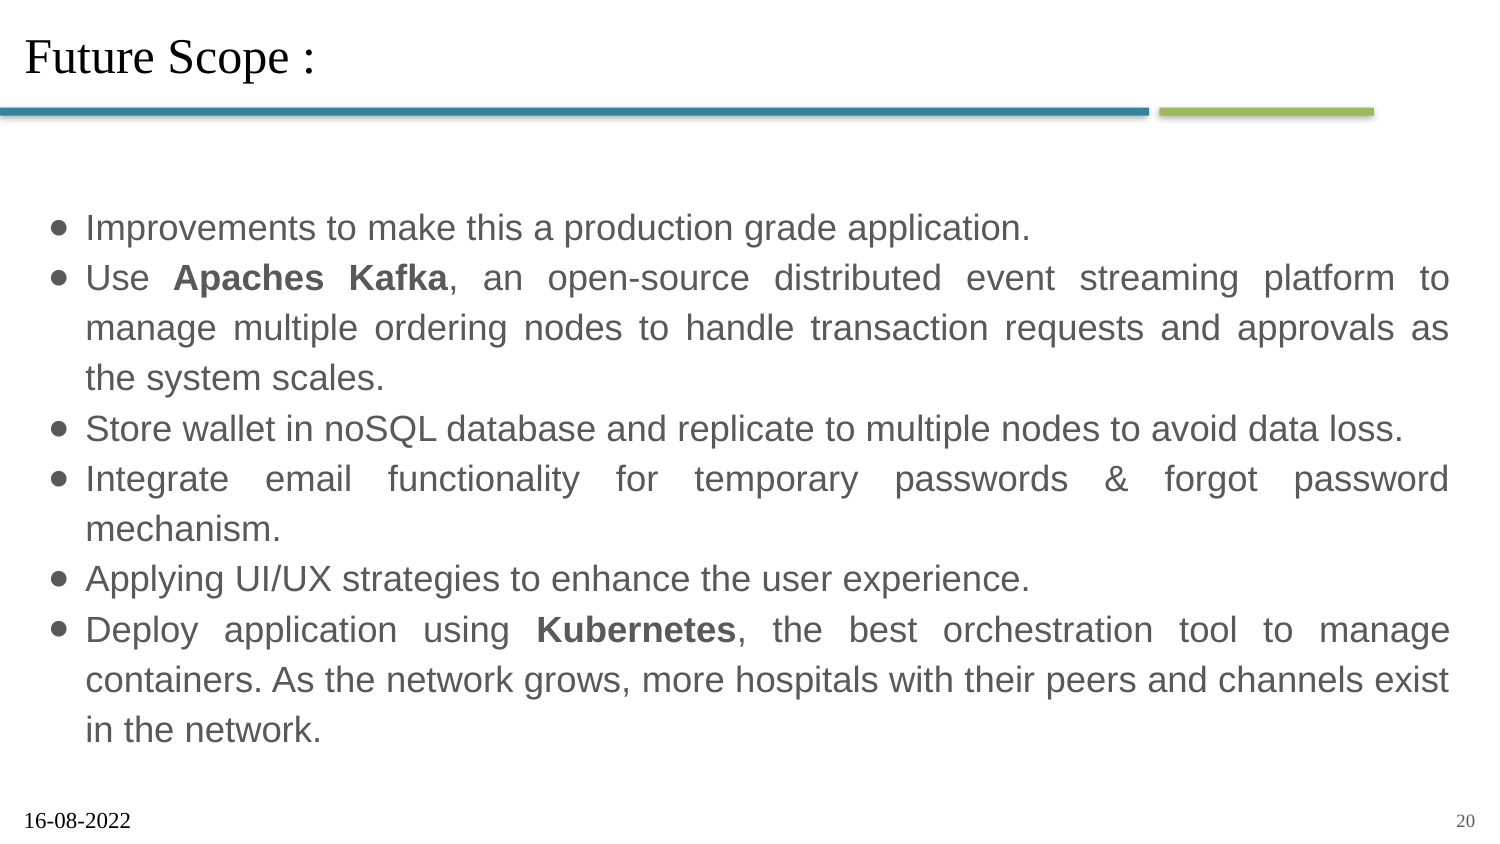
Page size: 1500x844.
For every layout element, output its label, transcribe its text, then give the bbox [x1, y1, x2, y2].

slide_number ‹#› [1149, 802, 1487, 837]
text_box Improvements to make this a production grade application. Use Apaches Kafka, an open-source distributed event streaming platform to manage multiple ordering nodes to handle transaction requests and approvals as the system scales. Store wallet in noSQL database and replicate to multiple nodes to avoid data loss. Integrate email functionality for temporary passwords & forgot password mechanism. Applying UI/UX strategies to enhance the user experience. Deploy application using Kubernetes, the best orchestration tool to manage containers. As the network grows, more hospitals with their peers and channels exist in the network. [33, 182, 1467, 696]
title Future Scope : [13, 12, 1375, 102]
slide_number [12, 802, 350, 837]
